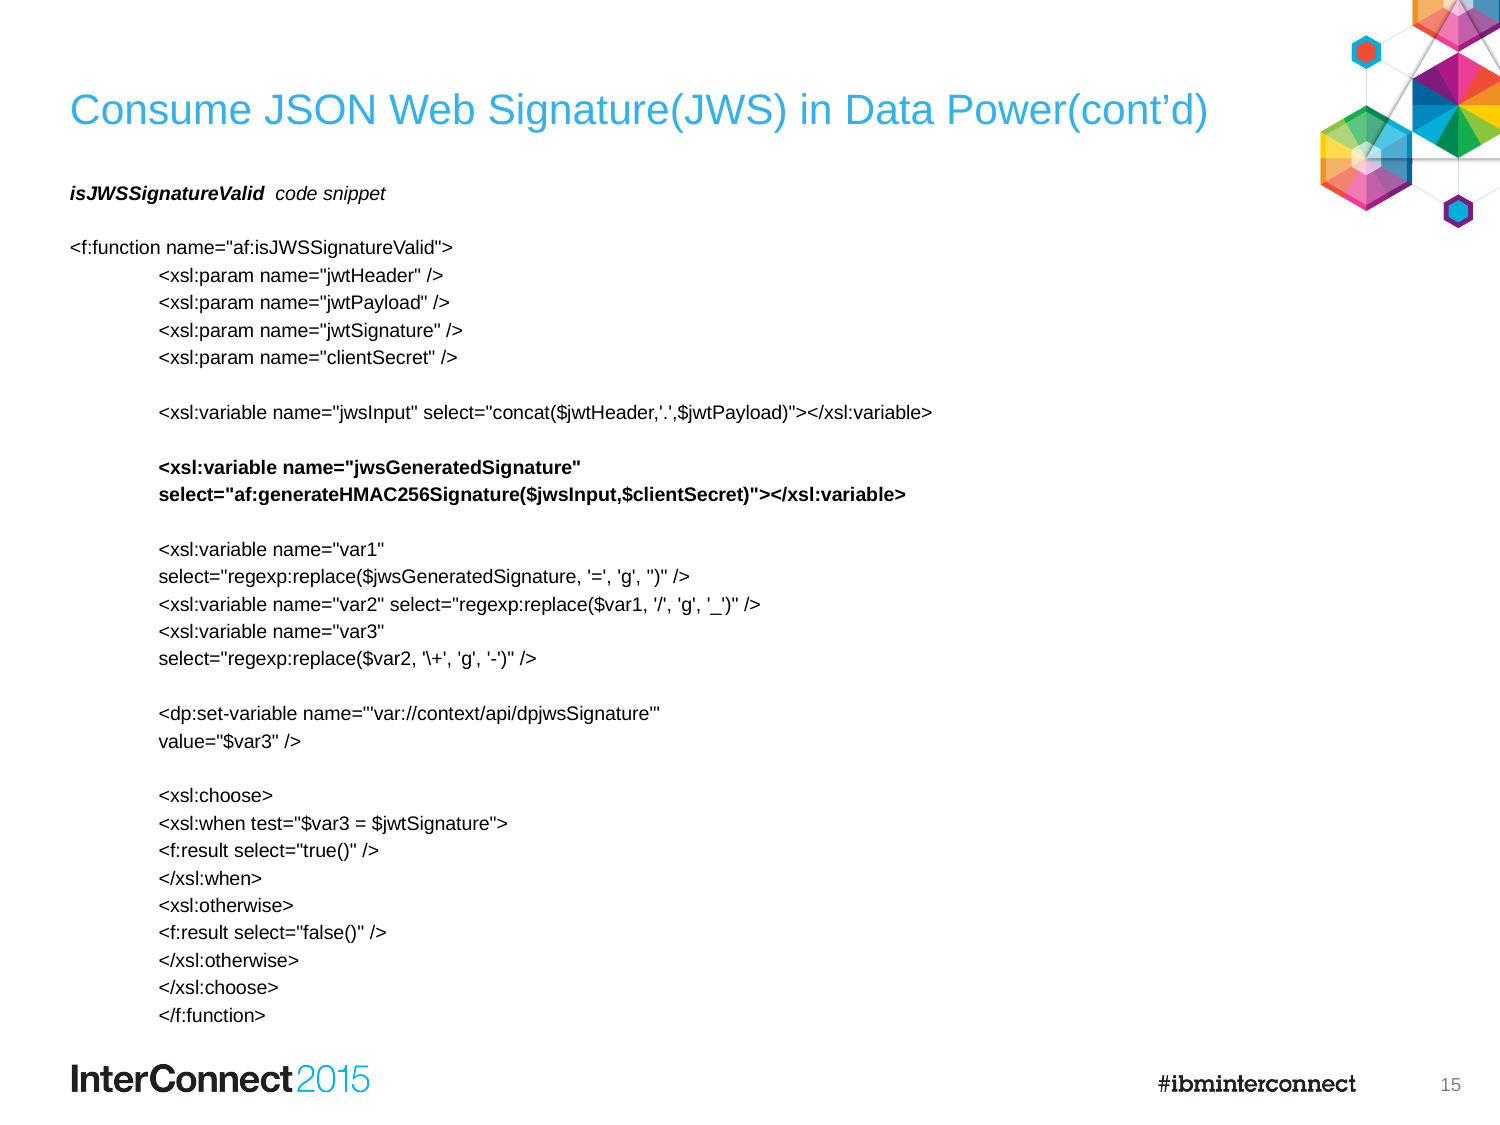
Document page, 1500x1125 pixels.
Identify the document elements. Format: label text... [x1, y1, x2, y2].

title Consume JSON Web Signature(JWS) in Data Power(cont’d) [55, 59, 1310, 162]
picture [1156, 1072, 1357, 1094]
picture [1320, 0, 1500, 229]
picture [70, 1054, 371, 1094]
list isJWSSignatureValid code snippet <f:function name="af:isJWSSignatureValid"> <xsl:param name="jwtHeader" /> <xsl:param name="jwtPayload" /> <xsl:param name="jwtSignature" /> <xsl:param name="clientSecret" /> <xsl:variable name="jwsInput" select="concat($jwtHeader,'.',$jwtPayload)"></xsl:variable> <xsl:variable name="jwsGeneratedSignature" select="af:generateHMAC256Signature($jwsInput,$clientSecret)"></xsl:variable> <xsl:variable name="var1" select="regexp:replace($jwsGeneratedSignature, '=', 'g', '')" /> <xsl:variable name="var2" select="regexp:replace($var1, '/', 'g', '_')" /> <xsl:variable name="var3" select="regexp:replace($var2, '\+', 'g', '-')" /> <dp:set-variable name="'var://context/api/dpjwsSignature'" value="$var3" /> <xsl:choose> <xsl:when test="$var3 = $jwtSignature"> <f:result select="true()" /> </xsl:when> <xsl:otherwise> <f:result select="false()" /> </xsl:otherwise> </xsl:choose> </f:function> [55, 172, 1451, 1035]
slide_number 14 [1411, 1065, 1491, 1117]
